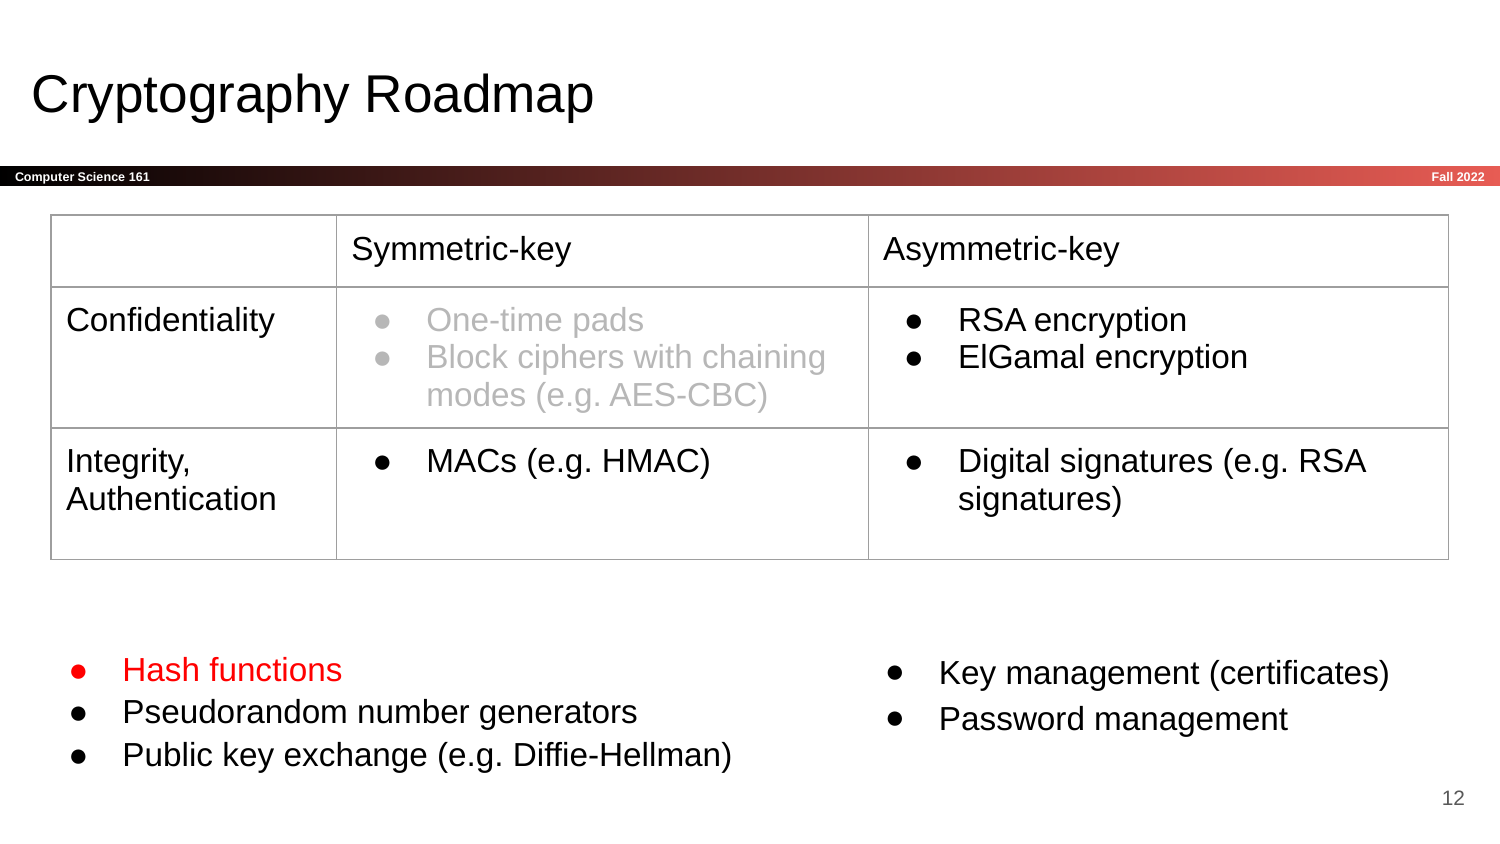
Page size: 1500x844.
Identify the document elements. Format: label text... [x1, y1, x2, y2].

list Hash functions Pseudorandom number generators Public key exchange (e.g. Diffie-Hellman) [32, 630, 750, 823]
table_cell One-time pads Block ciphers with chaining modes (e.g. AES-CBC) [337, 288, 868, 427]
slide_number ‹#› [1389, 764, 1480, 830]
table_header Symmetric-key [337, 216, 868, 286]
table_cell RSA encryption ElGamal encryption [869, 288, 1448, 427]
table_cell Confidentiality [52, 288, 336, 427]
title Cryptography Roadmap [16, 44, 1415, 139]
table_header Asymmetric-key [869, 216, 1448, 286]
table_cell MACs (e.g. HMAC) [337, 429, 868, 559]
table_cell Digital signatures (e.g. RSA signatures) [869, 429, 1448, 559]
table_header [52, 216, 336, 286]
text_box Key management (certificates) Password management [848, 630, 1415, 753]
table_cell Integrity, Authentication [52, 429, 336, 559]
